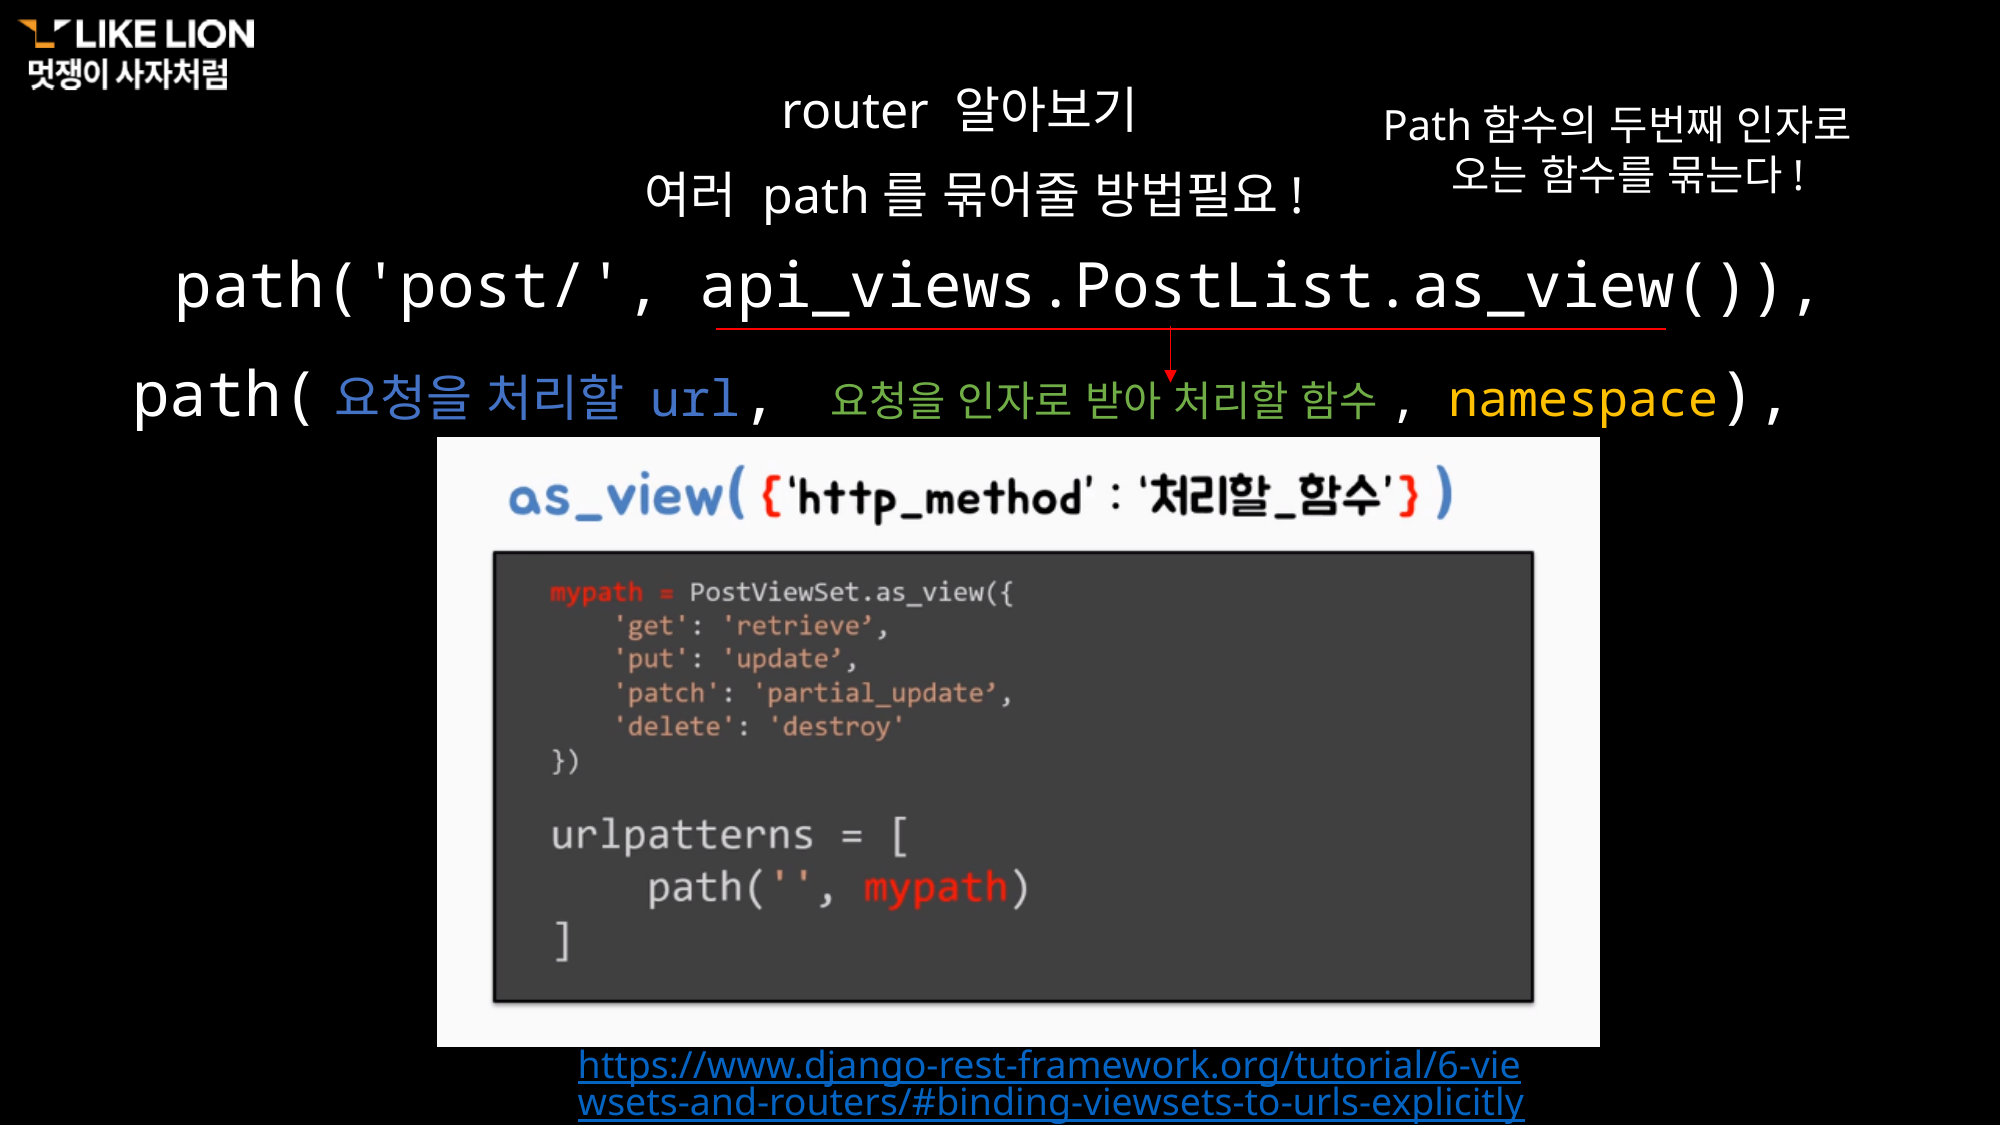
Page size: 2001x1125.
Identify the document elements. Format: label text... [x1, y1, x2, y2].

text_box https://www.django-rest-framework.org/tutorial/6-viewsets-and-routers/#binding-viewsets-to-urls-explicitly [562, 1048, 1563, 1125]
text_box 여러 path를 묶어줄 방법필요! [606, 155, 1319, 237]
picture [7, 10, 278, 107]
text_box Path함수의 두번째 인자로 오는 함수를 묶는다! [1367, 91, 1879, 207]
text_box path('post/', api_views.PostList.as_view()), [160, 237, 1840, 328]
picture [437, 437, 1600, 1048]
text_box router 알아보기 [766, 71, 1168, 146]
text_box path(요청을 처리할 url, 요청을 인자로 받아 처리할 함수, namespace), [117, 346, 1809, 437]
